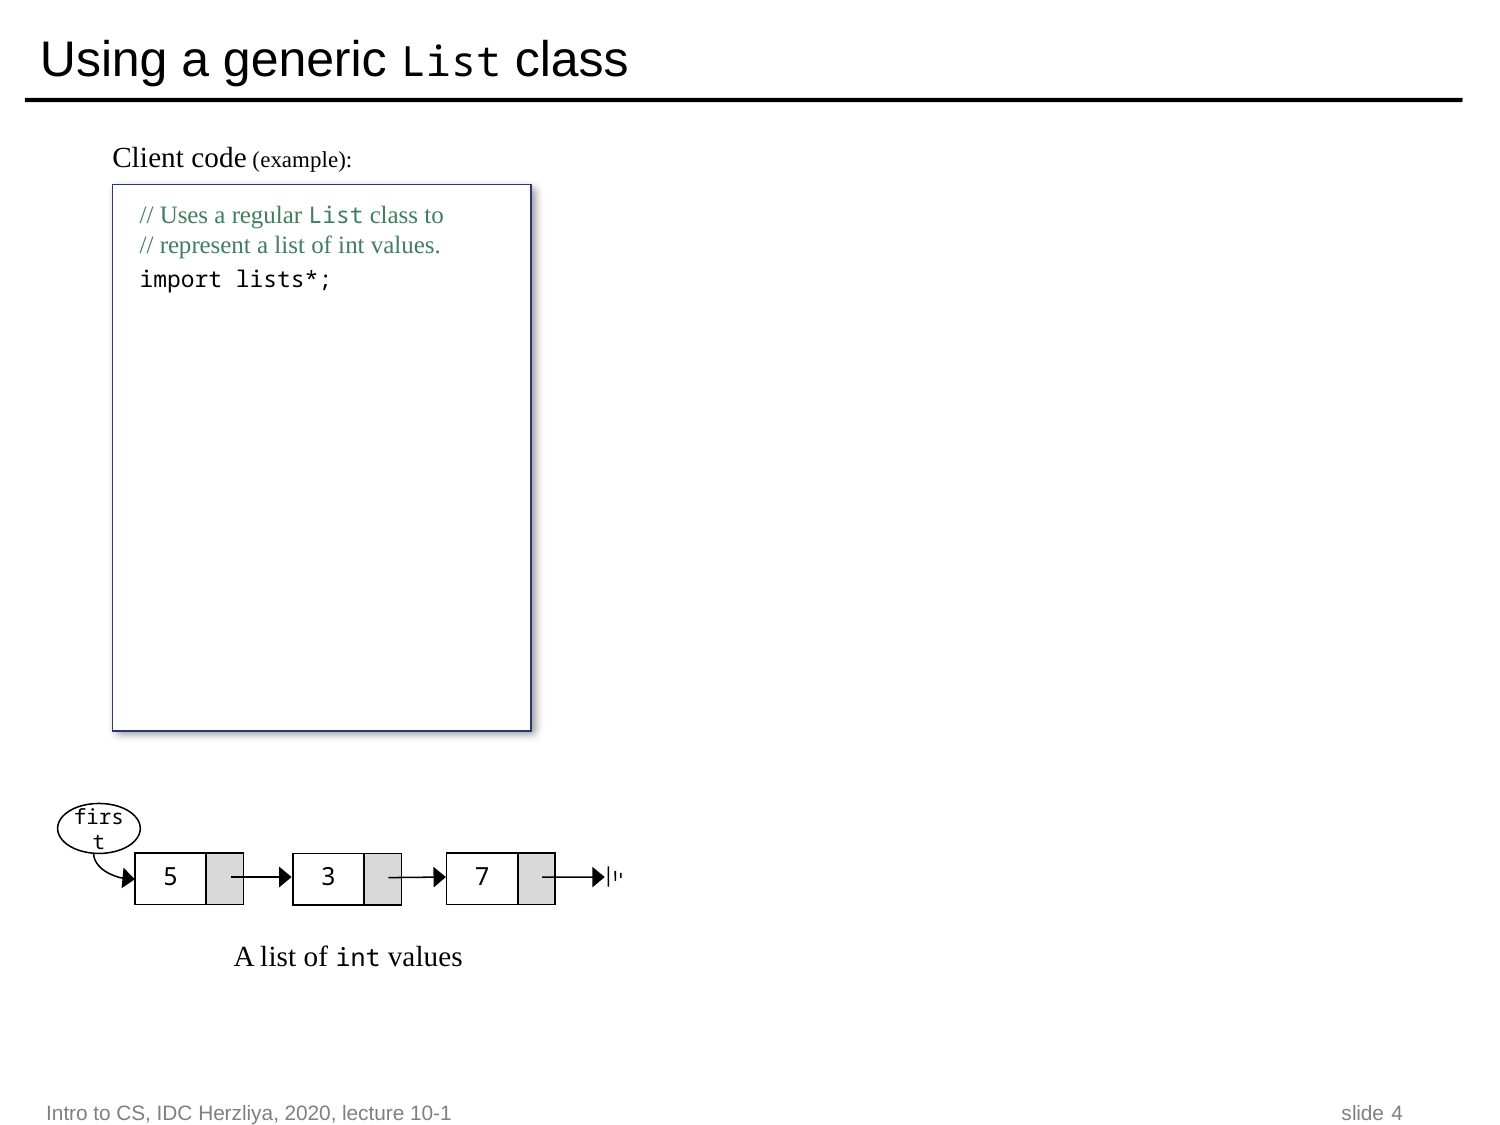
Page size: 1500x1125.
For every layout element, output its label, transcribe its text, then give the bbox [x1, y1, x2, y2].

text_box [57, 137, 621, 987]
title Using a generic List class [24, 12, 1463, 100]
